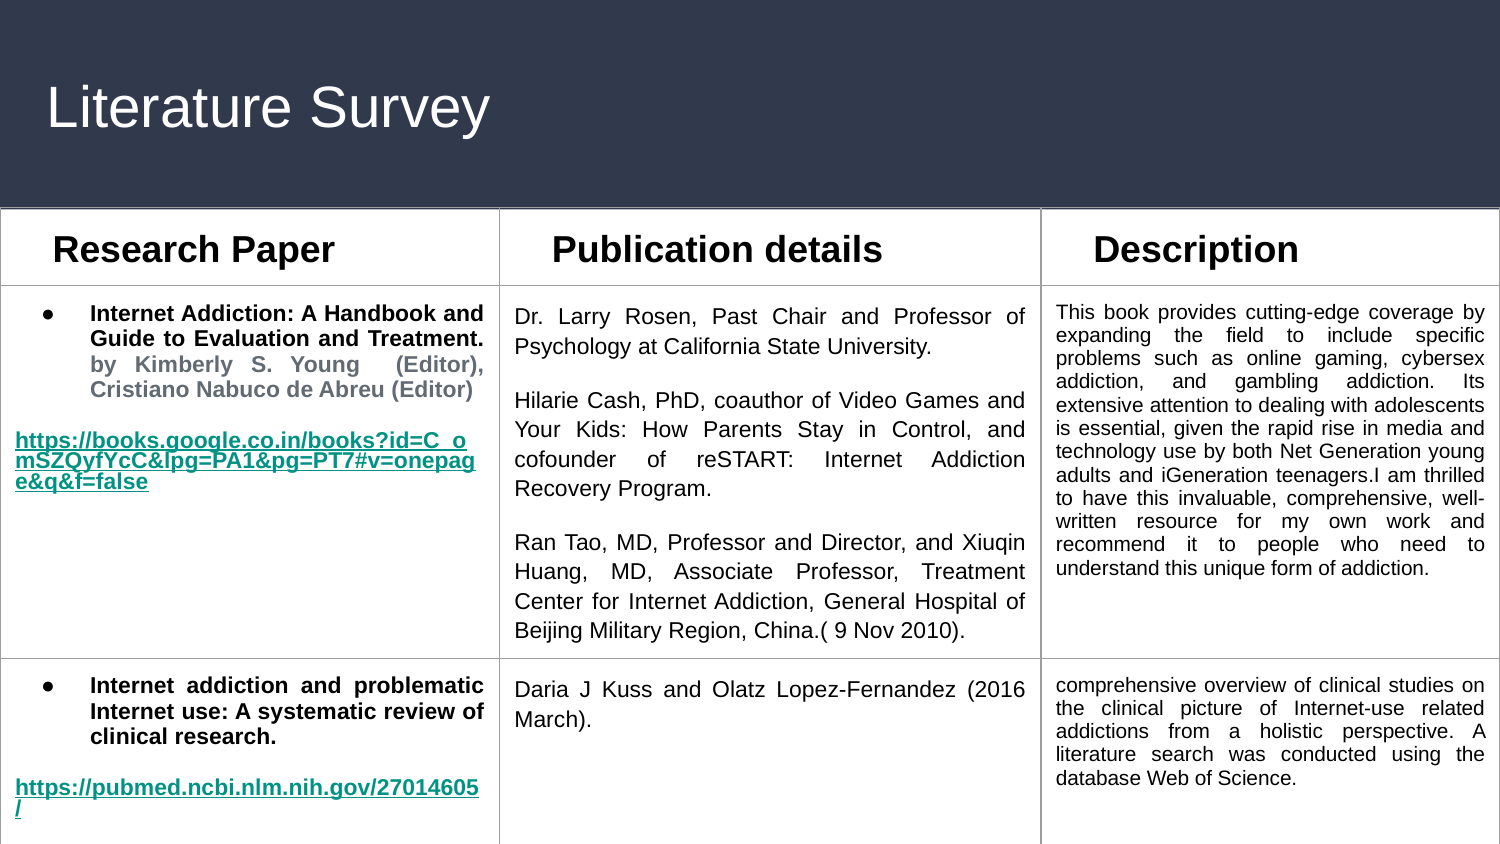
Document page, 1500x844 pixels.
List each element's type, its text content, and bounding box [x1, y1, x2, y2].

table_header Description [1042, 208, 1499, 285]
table_cell comprehensive overview of clinical studies on the clinical picture of Internet-use related addictions from a holistic perspective. A literature search was conducted using the database Web of Science. [1042, 659, 1499, 844]
table_header Publication details [500, 208, 1040, 285]
title Literature Survey [31, 54, 1430, 157]
table_cell Internet Addiction: A Handbook and Guide to Evaluation and Treatment. by Kimberly S. Young (Editor), Cristiano Nabuco de Abreu (Editor) https://books.google.co.in/books?id=C_omSZQyfYcC&lpg=PA1&pg=PT7#v=onepage&q&f=false [1, 286, 499, 658]
table_cell Dr. Larry Rosen, Past Chair and Professor of Psychology at California State University. Hilarie Cash, PhD, coauthor of Video Games and Your Kids: How Parents Stay in Control, and cofounder of reSTART: Internet Addiction Recovery Program. Ran Tao, MD, Professor and Director, and Xiuqin Huang, MD, Associate Professor, Treatment Center for Internet Addiction, General Hospital of Beijing Military Region, China.( 9 Nov 2010). [500, 286, 1040, 658]
table_cell Daria J Kuss and Olatz Lopez-Fernandez (2016 March). [500, 659, 1040, 844]
table_cell This book provides cutting-edge coverage by expanding the field to include specific problems such as online gaming, cybersex addiction, and gambling addiction. Its extensive attention to dealing with adolescents is essential, given the rapid rise in media and technology use by both Net Generation young adults and iGeneration teenagers.I am thrilled to have this invaluable, comprehensive, well-written resource for my own work and recommend it to people who need to understand this unique form of addiction. [1042, 286, 1499, 658]
table_cell Internet addiction and problematic Internet use: A systematic review of clinical research. https://pubmed.ncbi.nlm.nih.gov/27014605/ [1, 659, 499, 844]
table_header Research Paper [1, 208, 499, 285]
